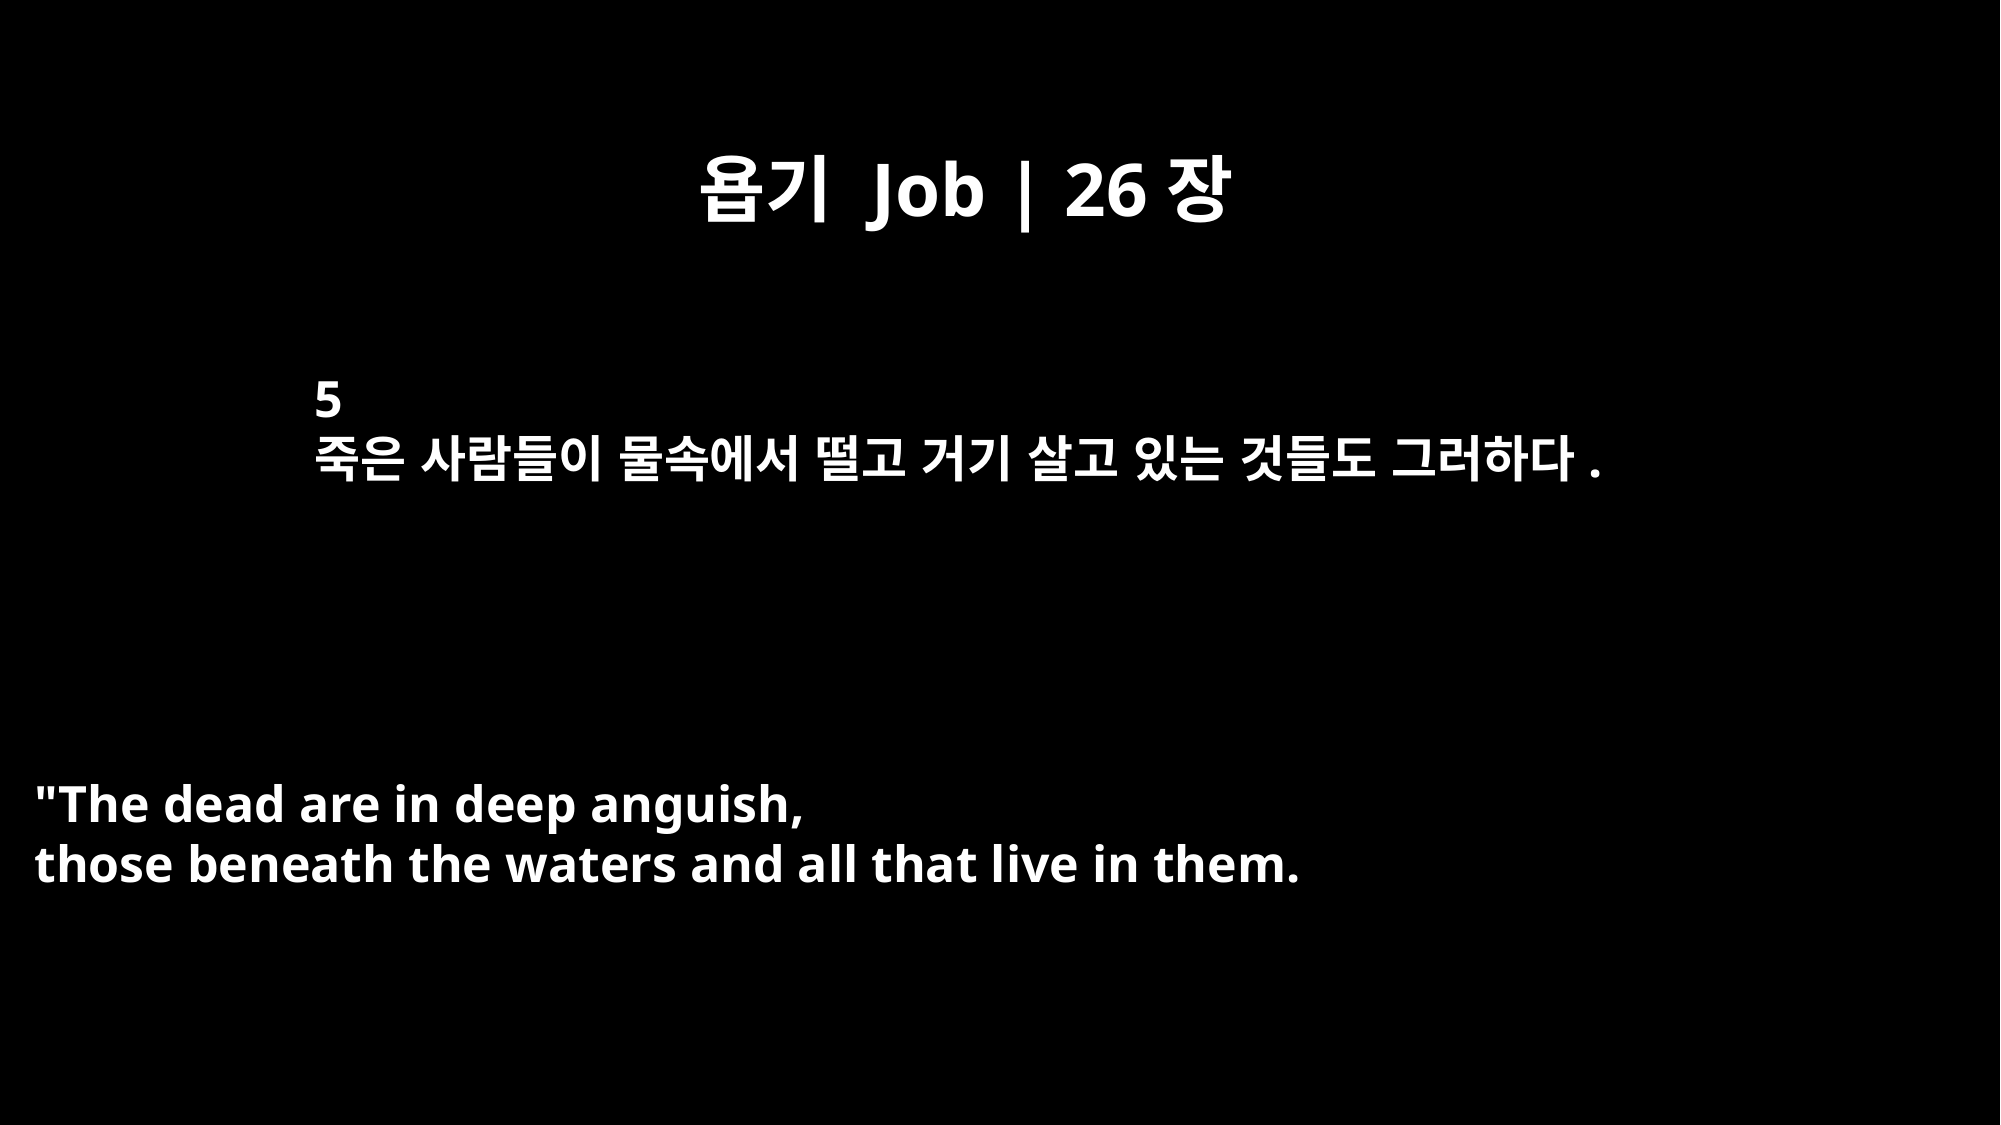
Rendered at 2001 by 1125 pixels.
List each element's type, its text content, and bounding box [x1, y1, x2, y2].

text_box 5 죽은 사람들이 물속에서 떨고 거기 살고 있는 것들도 그러하다. [299, 359, 1618, 495]
text_box "The dead are in deep anguish, those beneath the waters and all that live in them. [19, 764, 1316, 900]
text_box 욥기 Job | 26장 [683, 136, 1249, 239]
